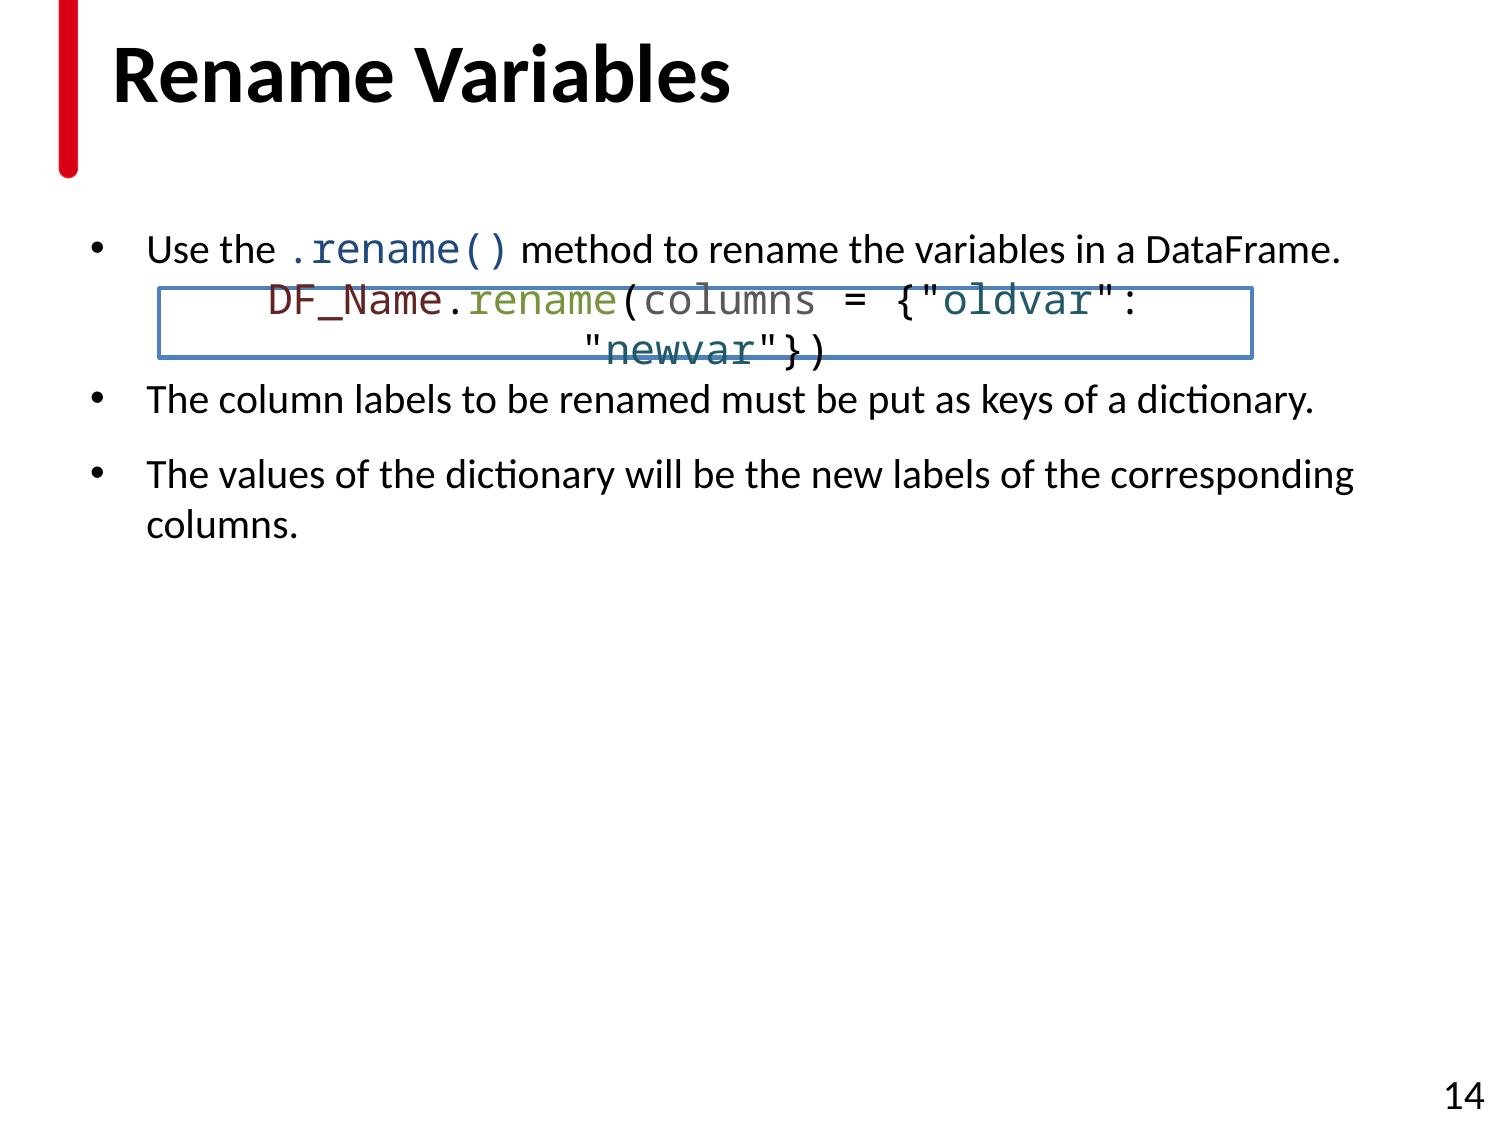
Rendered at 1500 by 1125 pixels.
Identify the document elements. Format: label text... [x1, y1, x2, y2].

title Rename Variables [97, 0, 1425, 138]
picture [57, 0, 81, 200]
text_box DF_Name.rename(columns = {"oldvar": "newvar"}) [157, 286, 1254, 360]
list Use the .rename() method to rename the variables in a DataFrame. The column labels to be renamed must be put as keys of a dictionary. The values of the dictionary will be the new labels of the corresponding columns. [75, 214, 1425, 957]
